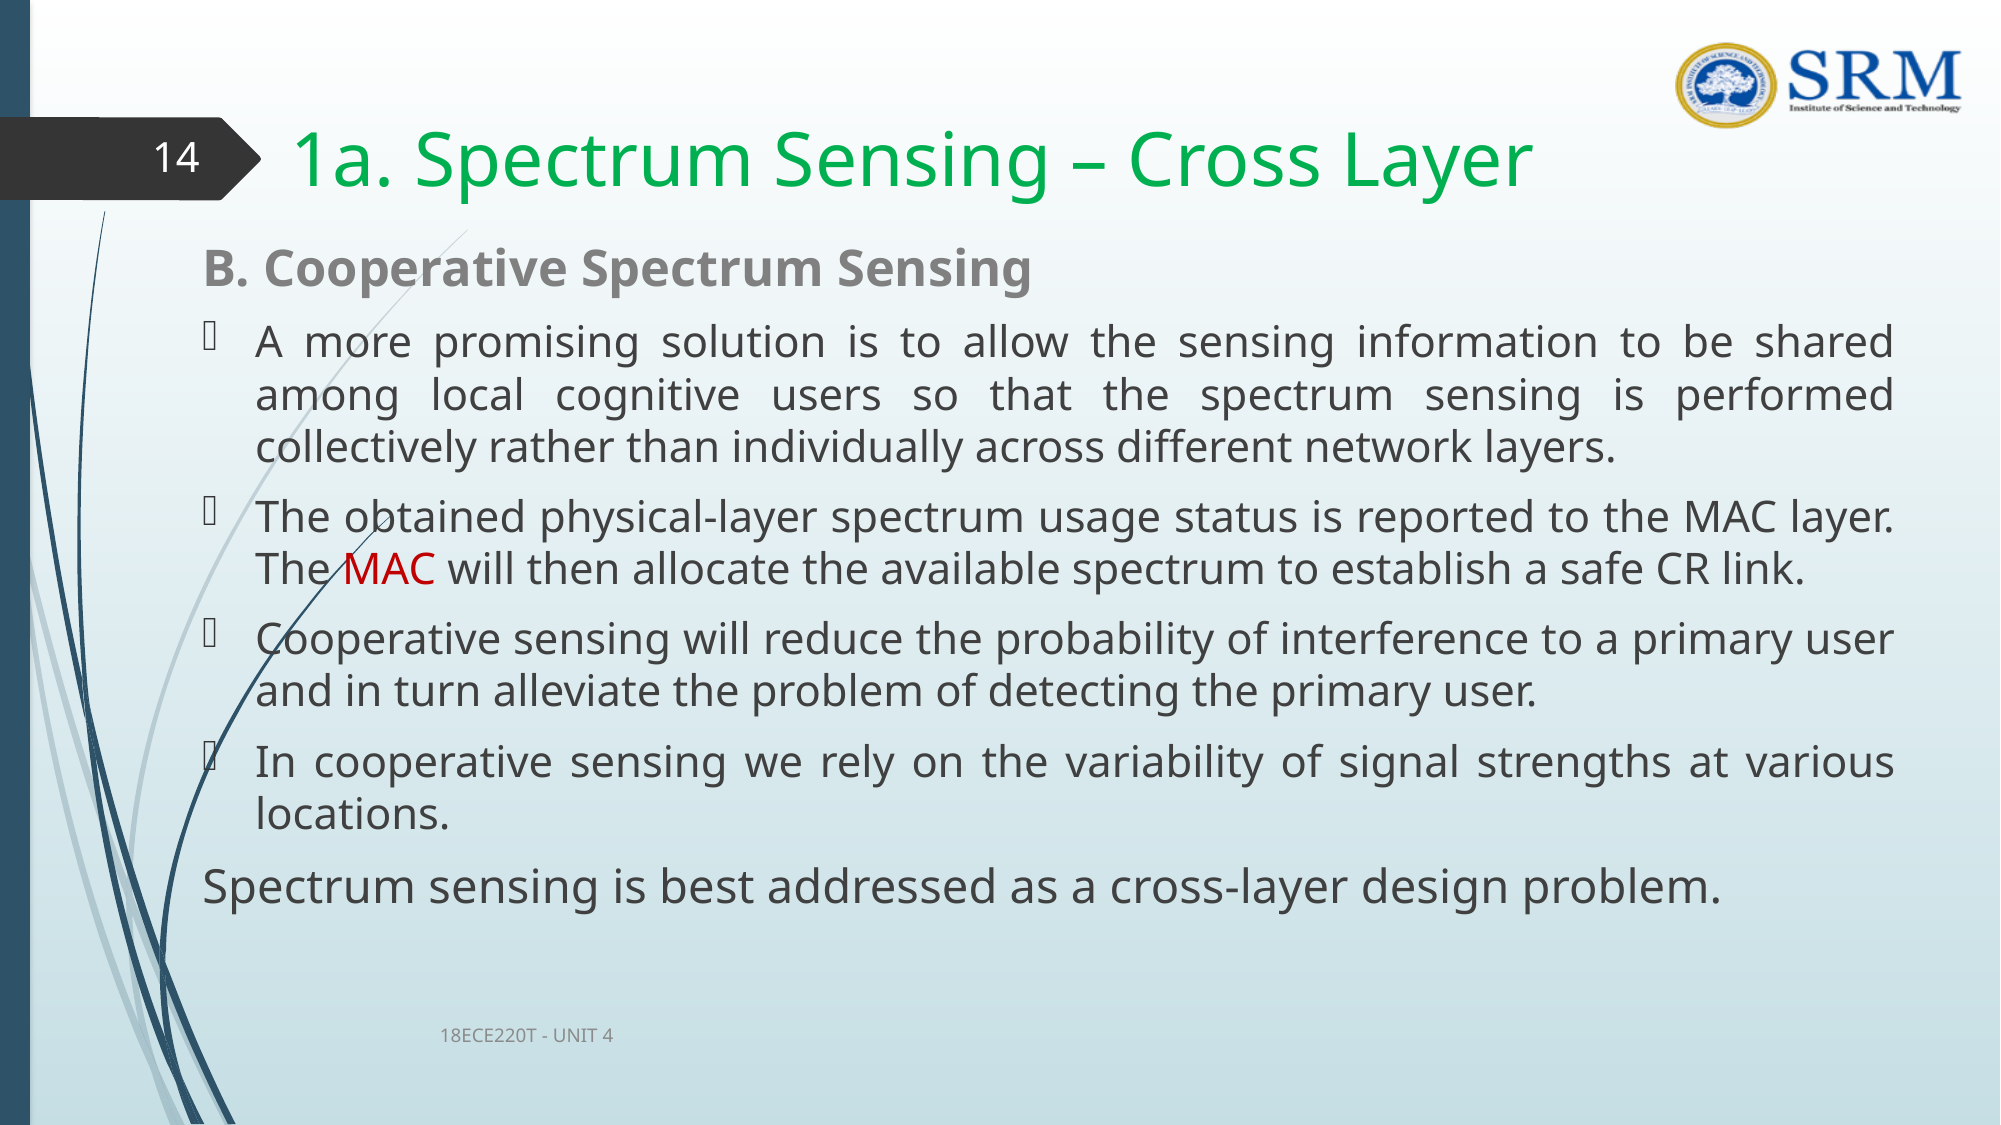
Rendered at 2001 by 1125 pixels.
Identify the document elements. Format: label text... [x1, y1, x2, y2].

picture [1674, 17, 1963, 103]
slide_number 14 [87, 129, 216, 190]
title 1a. Spectrum Sensing – Cross Layer [275, 103, 2000, 241]
footer 18ECE220T - UNIT 4 [424, 1006, 1675, 1067]
list B. Cooperative Spectrum Sensing A more promising solution is to allow the sensing information to be shared among local cognitive users so that the spectrum sensing is performed collectively rather than individually across different network layers. The obtained physical-layer spectrum usage status is reported to the MAC layer. The MAC will then allocate the available spectrum to establish a safe CR link. Cooperative sensing will reduce the probability of interference to a primary user and in turn alleviate the problem of detecting the primary user. In cooperative sensing we rely on the variability of signal strengths at various locations. Spectrum sensing is best addressed as a cross-layer design problem. [187, 228, 1913, 942]
